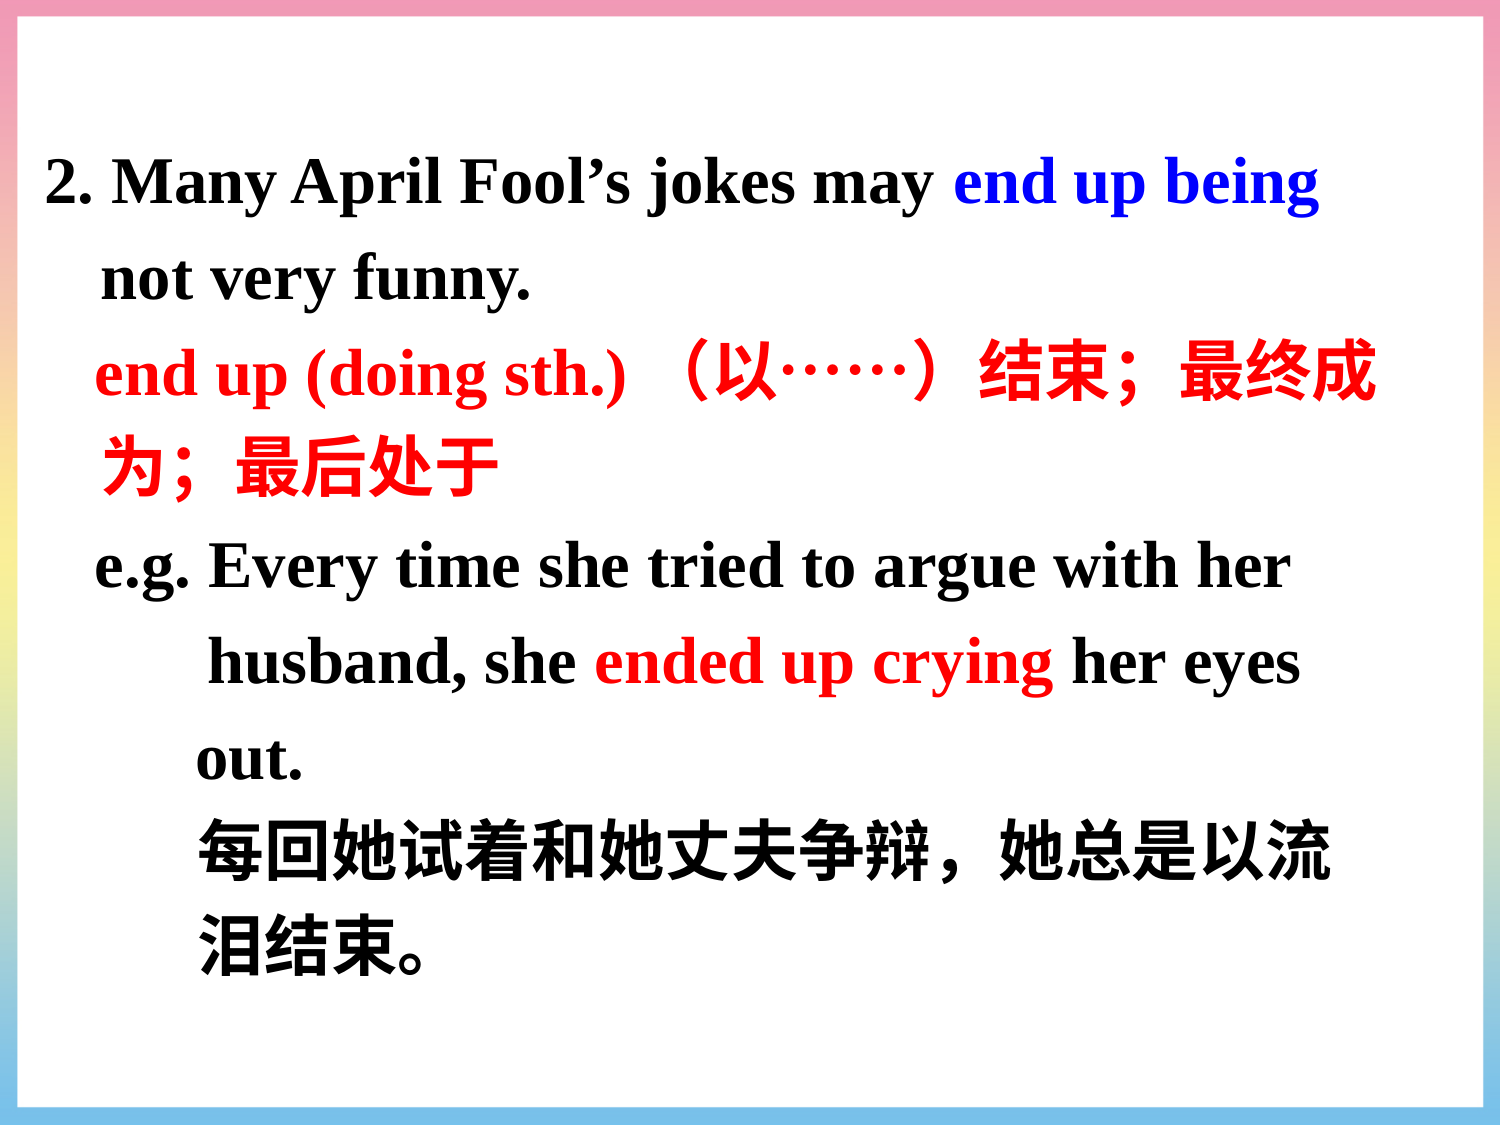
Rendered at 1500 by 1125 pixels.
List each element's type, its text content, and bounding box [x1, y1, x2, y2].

list 2. Many April Fool’s jokes may end up being not very funny. end up (doing sth.)（以……）结束；最终成为；最后处于 e.g. Every time she tried to argue with her husband, she ended up crying her eyes out. 每回她试着和她丈夫争辩，她总是以流 泪结束。 [29, 113, 1412, 1012]
picture [0, 0, 1500, 1125]
